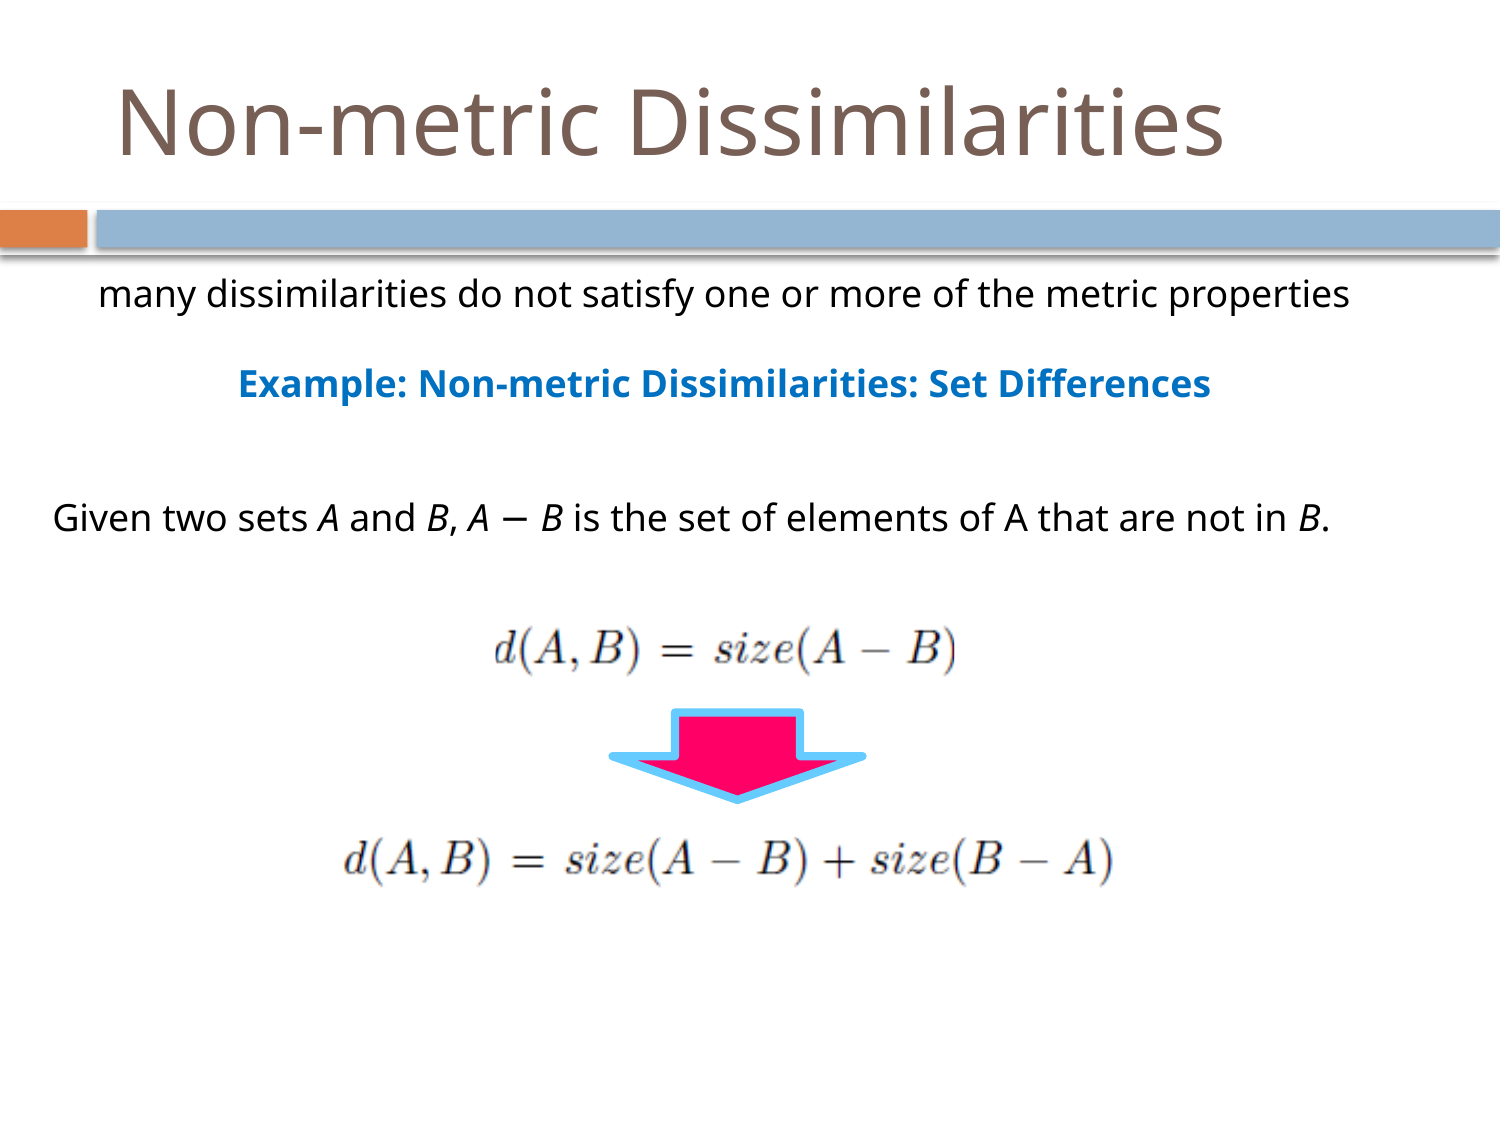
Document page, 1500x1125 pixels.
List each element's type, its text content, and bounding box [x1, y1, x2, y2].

picture [495, 619, 955, 679]
picture [336, 837, 1114, 890]
text_box [610, 710, 865, 802]
title Non-metric Dissimilarities [99, 37, 1438, 200]
text_box many dissimilarities do not satisfy one or more of the metric properties Example: Non-metric Dissimilarities: Set Differences [12, 262, 1438, 413]
text_box Given two sets A and B, A − B is the set of elements of A that are not in B. [37, 486, 1438, 547]
